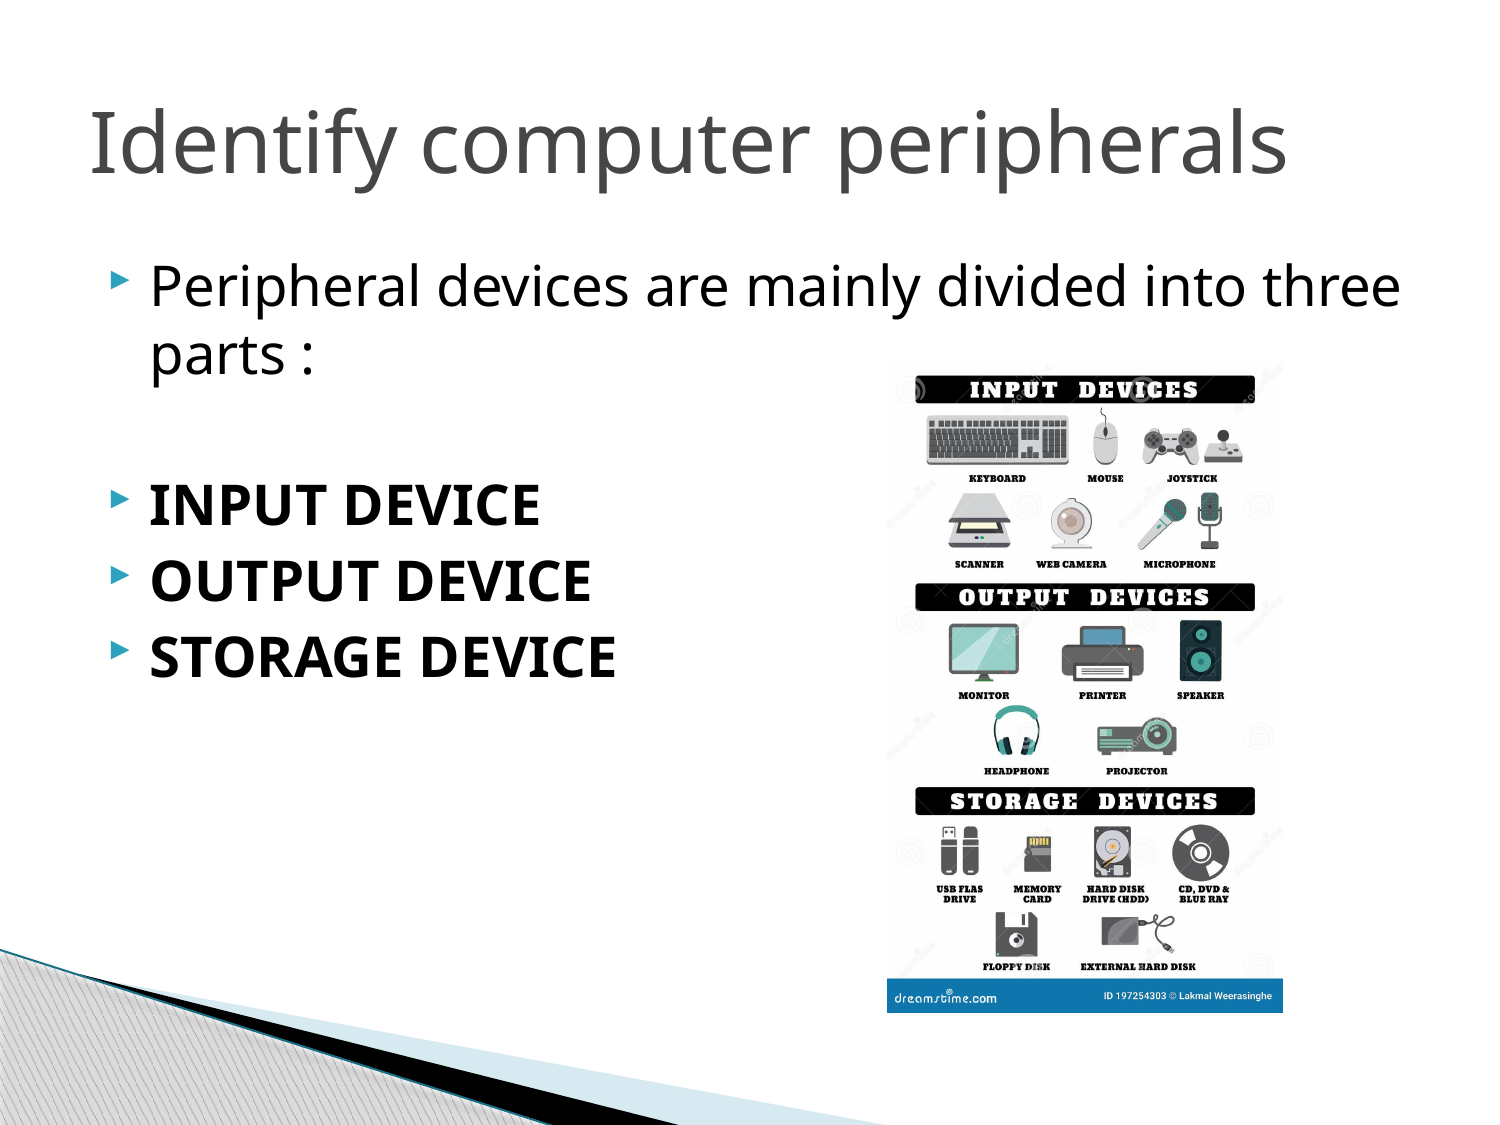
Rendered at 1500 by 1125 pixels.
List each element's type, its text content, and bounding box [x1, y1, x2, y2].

list Peripheral devices are mainly divided into three parts : INPUT DEVICE OUTPUT DEVICE STORAGE DEVICE [75, 243, 1425, 986]
picture [887, 362, 1283, 1013]
title Identify computer peripherals [75, 45, 1425, 233]
